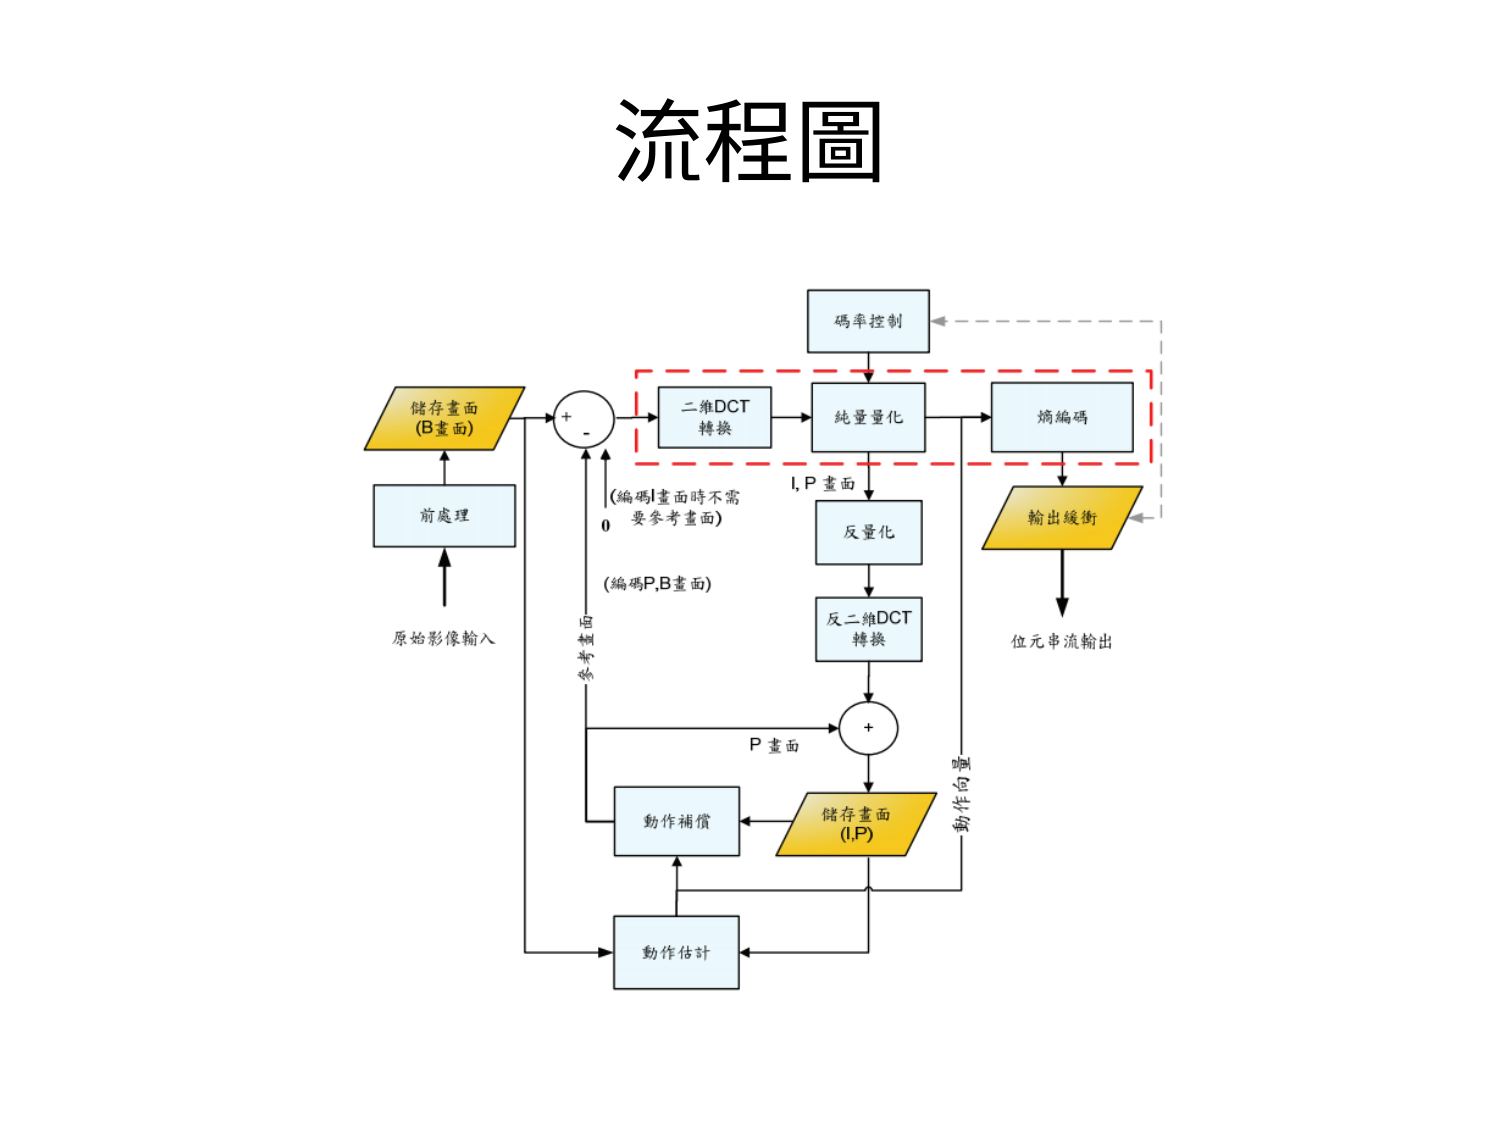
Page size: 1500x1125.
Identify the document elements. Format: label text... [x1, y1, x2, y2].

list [336, 266, 1174, 1010]
title 流程圖 [75, 45, 1425, 233]
